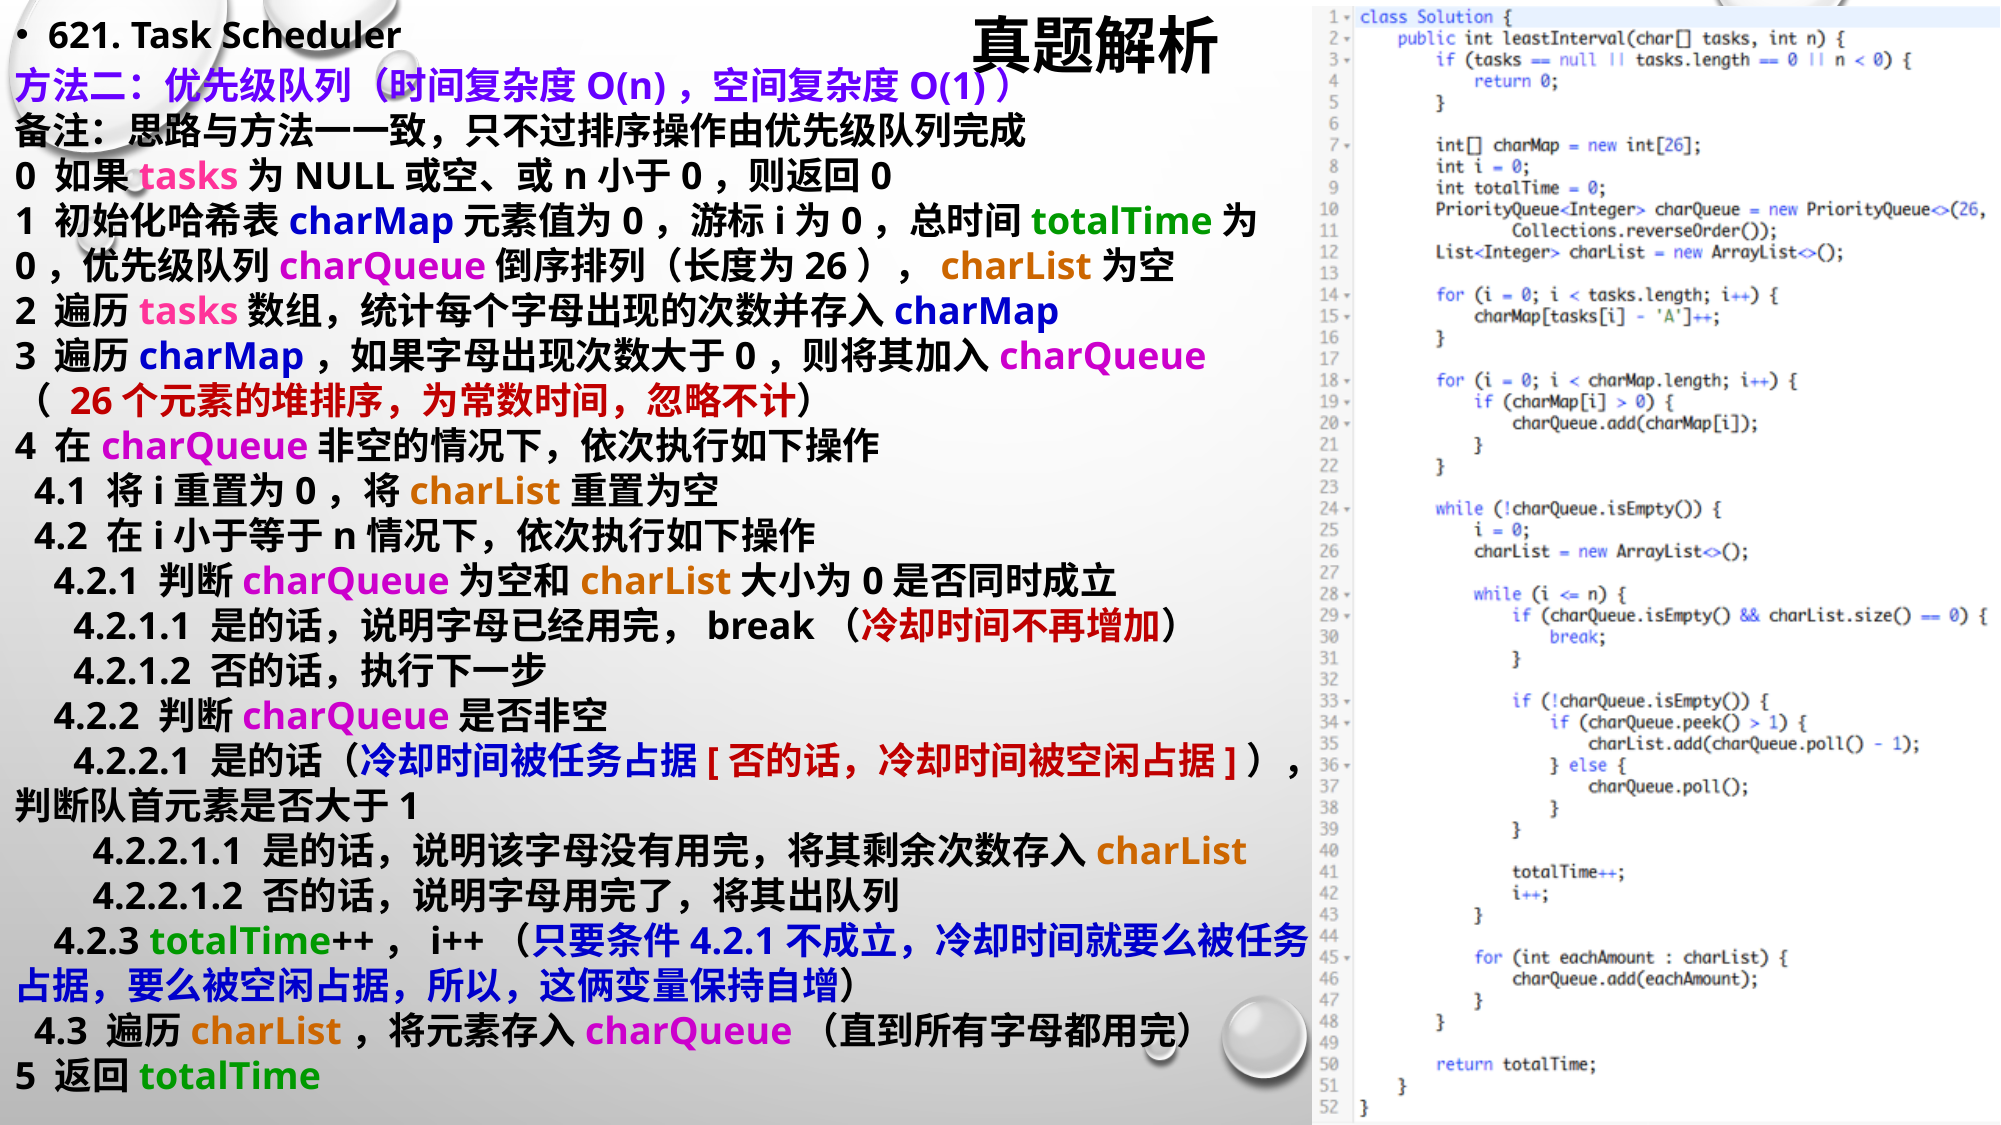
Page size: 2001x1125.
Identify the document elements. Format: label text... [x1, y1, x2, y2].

title 真题解析 [1031, 7, 1310, 55]
text_box 方法二：优先级队列（时间复杂度O(n)，空间复杂度O(1)） 备注：思路与方法一一致，只不过排序操作由优先级队列完成 0 如果tasks为NULL或空、或n小于0，则返回0 1 初始化哈希表charMap元素值为0，游标i为0，总时间totalTime为0，优先级队列charQueue倒序排列（长度为26），charList为空 2 遍历tasks数组，统计每个字母出现的次数并存入charMap 3 遍历charMap，如果字母出现次数大于0，则将其加入charQueue （ 26个元素的堆排序，为常数时间，忽略不计） 4 在charQueue非空的情况下，依次执行如下操作 4.1 将i重置为0，将charList重置为空 4.2 在i小于等于n情况下，依次执行如下操作 4.2.1 判断charQueue为空和charList大小为0是否同时成立 4.2.1.1 是的话，说明字母已经用完，break（冷却时间不再增加） 4.2.1.2 否的话，执行下一步 4.2.2 判断charQueue是否非空 4.2.2.1 是的话（冷却时间被任务占据[否的话，冷却时间被空闲占据]），判断队首元素是否大于1 4.2.2.1.1 是的话，说明该字母没有用完，将其剩余次数存入charList 4.2.2.1.2 否的话，说明字母用完了，将其出队列 4.2.3 totalTime++，i++（只要条件4.2.1不成立，冷却时间就要么被任务占据，要么被空闲占据，所以，这俩变量保持自增） 4.3 遍历charList，将元素存入charQueue（直到所有字母都用完） 5 返回totalTime [0, 55, 1306, 1105]
list 621. Task Scheduler [0, 0, 1031, 55]
picture [0, 0, 2000, 1125]
